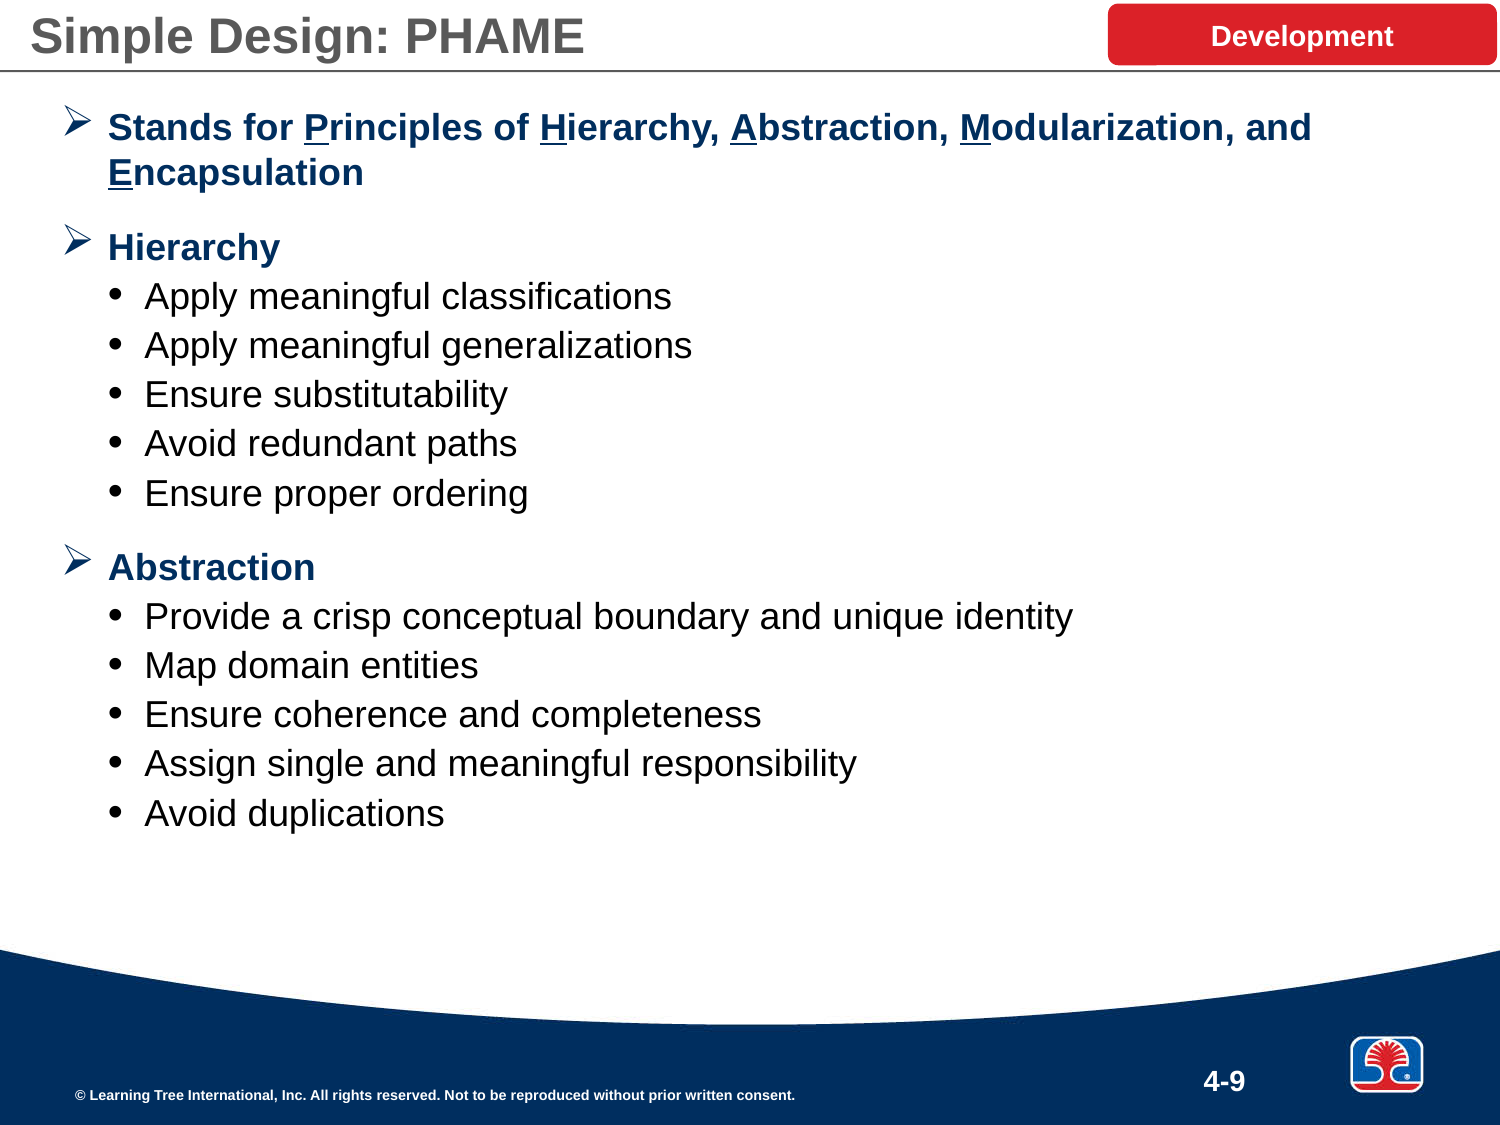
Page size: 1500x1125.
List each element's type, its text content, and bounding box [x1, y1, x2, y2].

list Stands for Principles of Hierarchy, Abstraction, Modularization, and Encapsulation Hierarchy Apply meaningful classifications Apply meaningful generalizations Ensure substitutability Avoid redundant paths Ensure proper ordering Abstraction Provide a crisp conceptual boundary and unique identity Map domain entities Ensure coherence and completeness Assign single and meaningful responsibility Avoid duplications [45, 95, 1457, 849]
text_box Development [1105, 1, 1500, 68]
title Simple Design: PHAME [0, 0, 1500, 67]
picture [0, 936, 1500, 1125]
